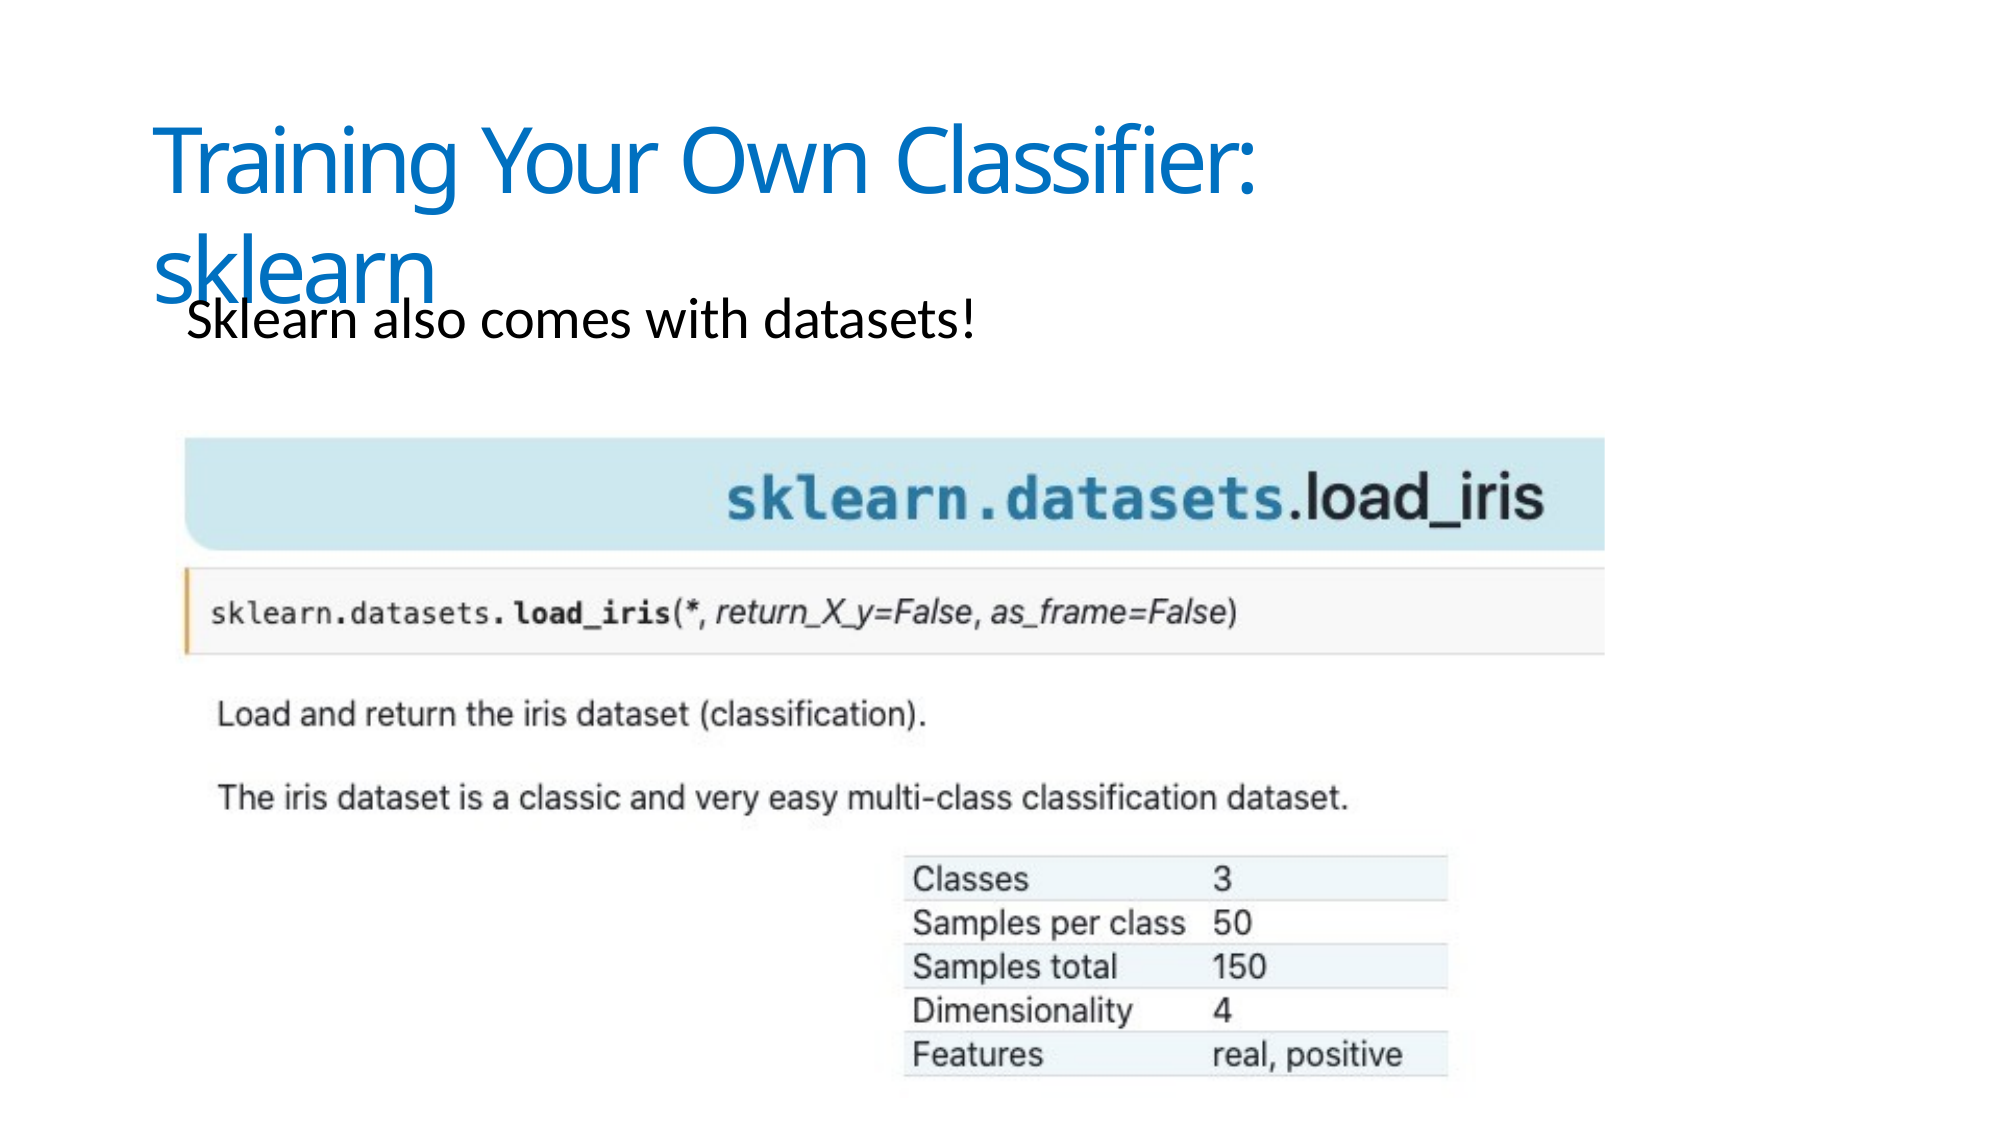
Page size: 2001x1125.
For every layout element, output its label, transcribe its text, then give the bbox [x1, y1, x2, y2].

text_box [175, 430, 1605, 1098]
text_box Training Your Own Classifier: sklearn [150, 100, 1479, 323]
text_box Sklearn also comes with datasets! [183, 278, 987, 351]
